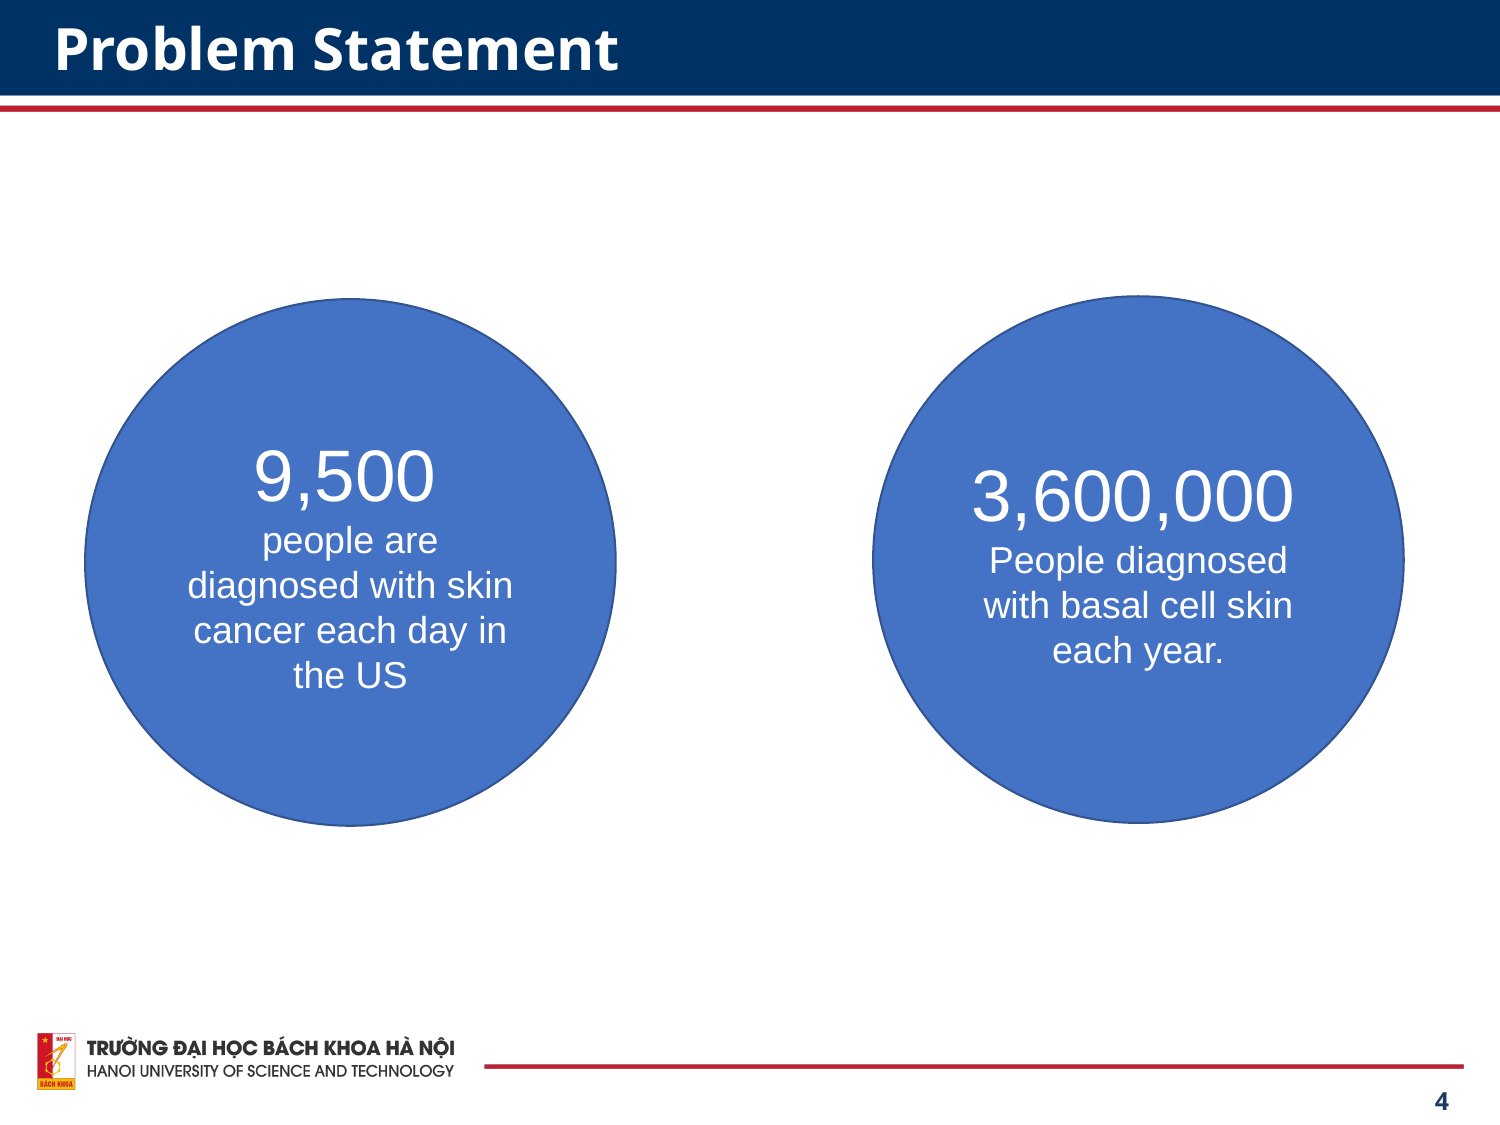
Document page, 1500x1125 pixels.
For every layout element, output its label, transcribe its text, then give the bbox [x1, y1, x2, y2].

picture [0, 0, 1500, 1125]
text_box 9,500 people are diagnosed with skin cancer each day in the US [84, 298, 617, 827]
text_box 3,600,000 People diagnosed with basal cell skin each year. [872, 295, 1405, 824]
title Problem Statement [38, 12, 1462, 87]
slide_number 4 [1126, 1078, 1464, 1125]
